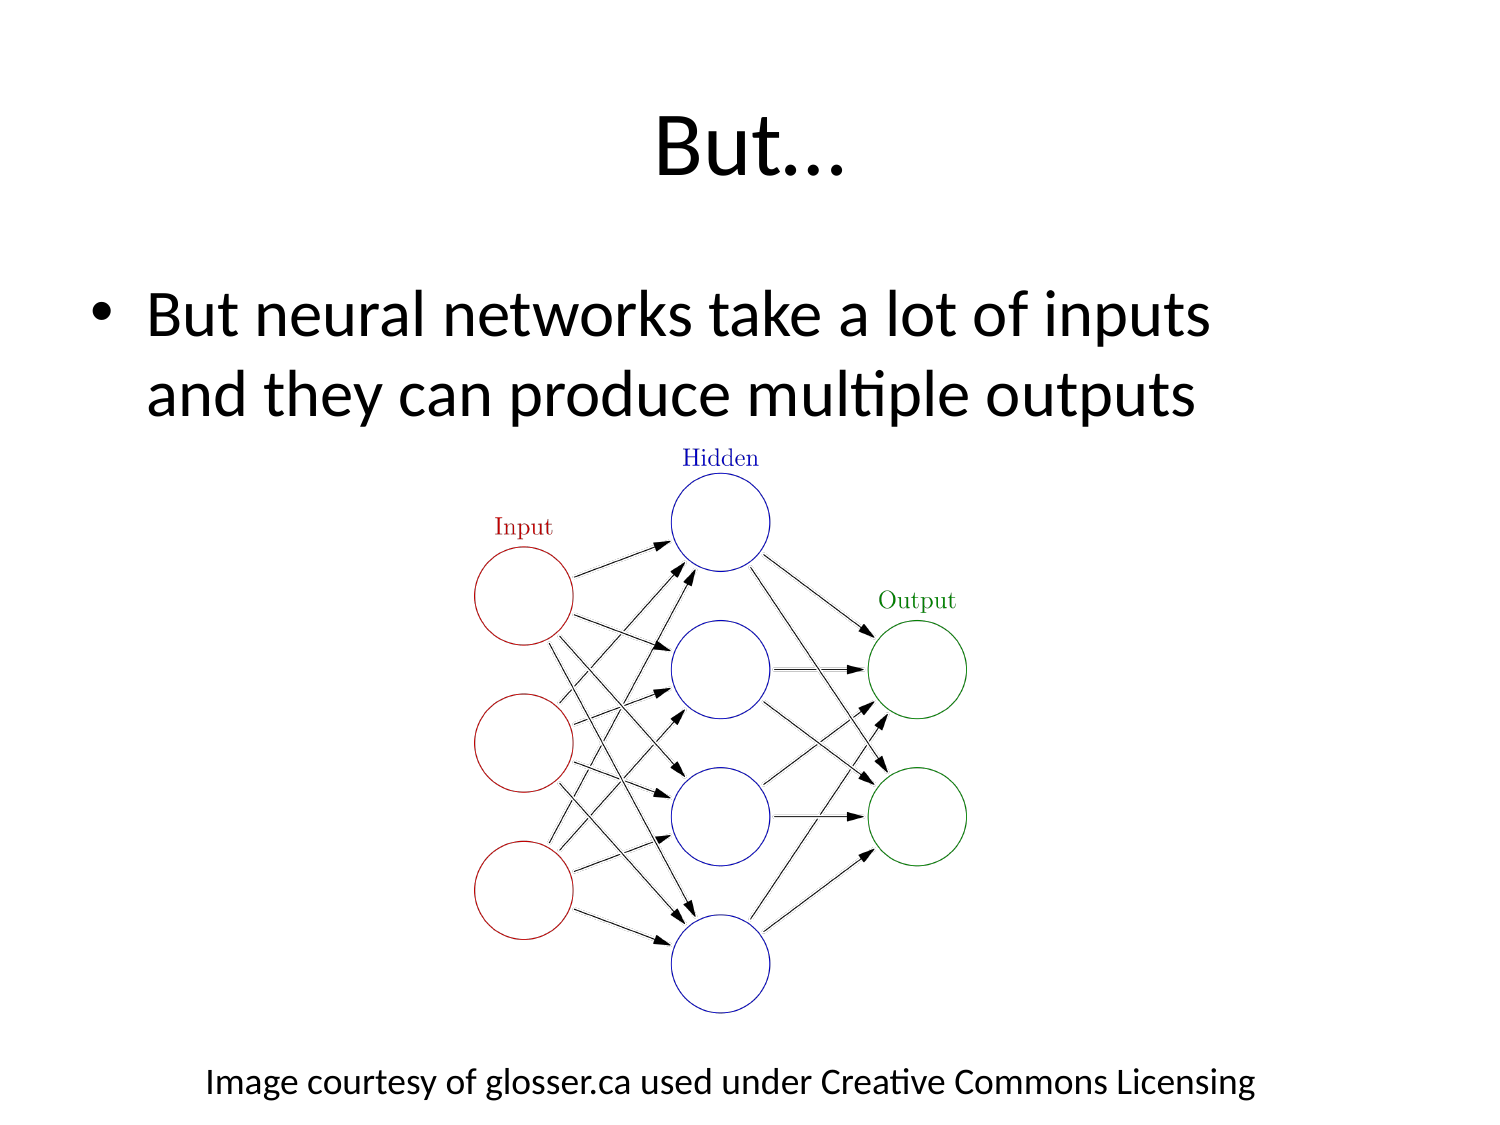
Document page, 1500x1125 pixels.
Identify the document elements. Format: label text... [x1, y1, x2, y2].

text_box Image courtesy of glosser.ca used under Creative Commons Licensing [12, 1049, 1450, 1110]
title But… [75, 45, 1425, 233]
list But neural networks take a lot of inputs and they can produce multiple outputs [75, 262, 1425, 1005]
picture [474, 445, 968, 1038]
